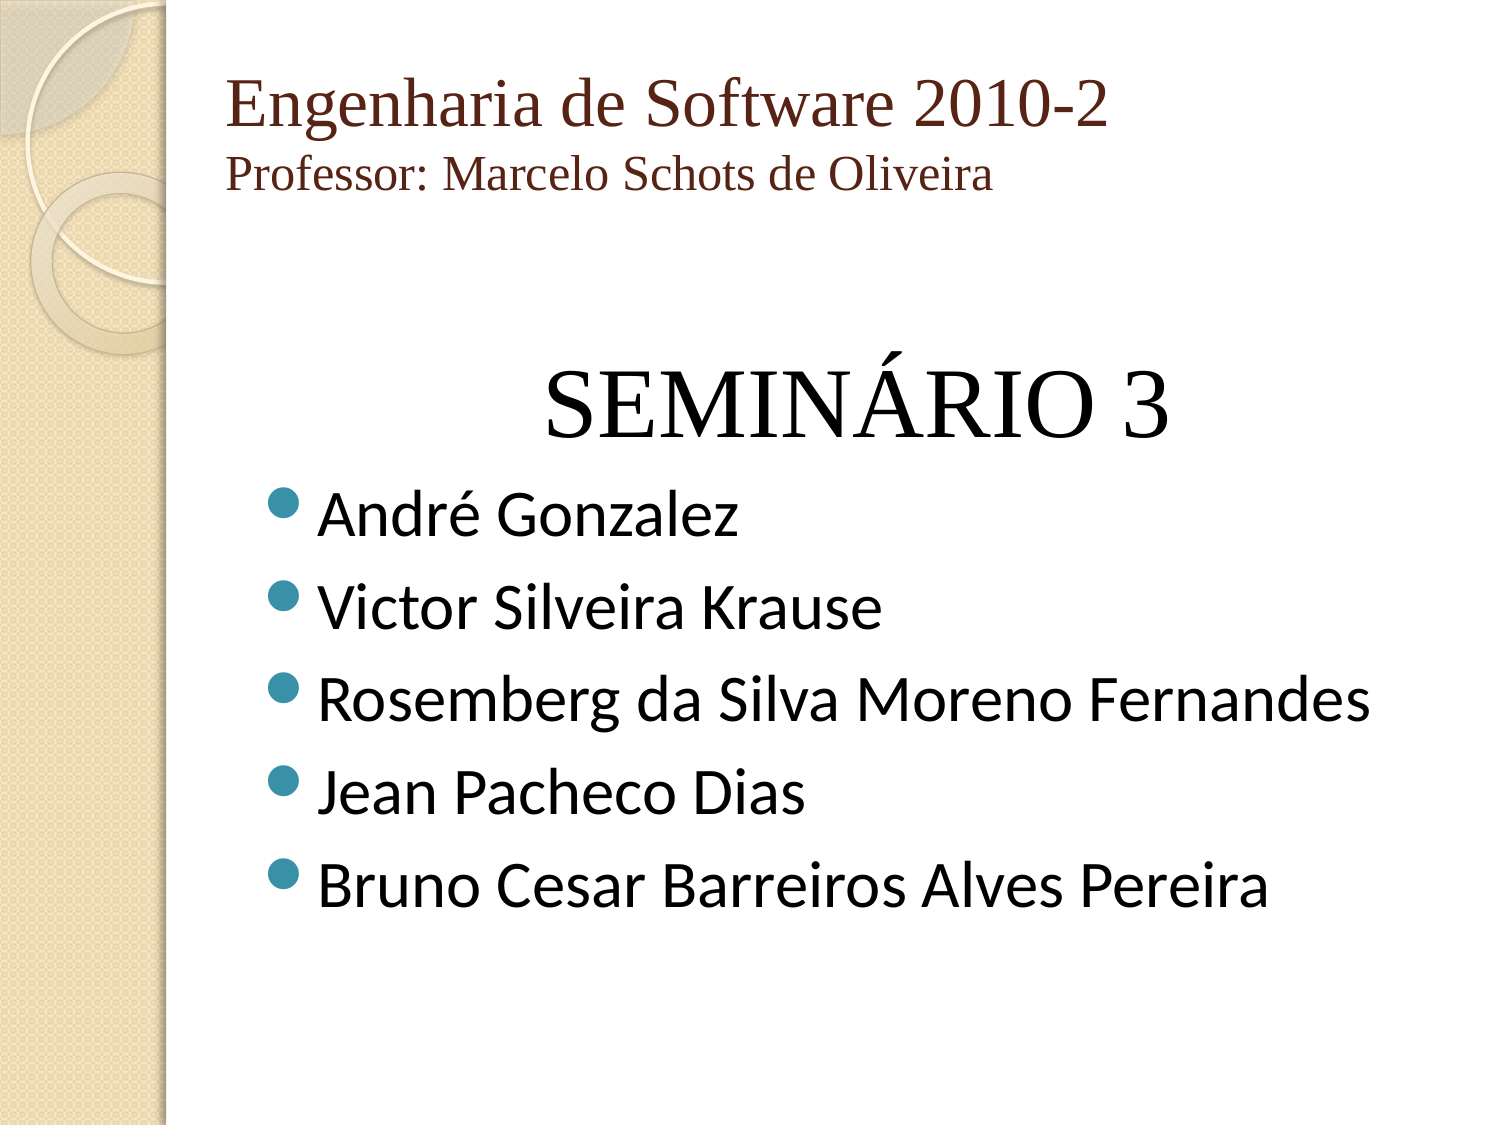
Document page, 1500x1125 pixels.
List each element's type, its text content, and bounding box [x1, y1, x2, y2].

title Engenharia de Software 2010-2 Professor: Marcelo Schots de Oliveira [210, 46, 1297, 295]
list SEMINÁRIO 3 André Gonzalez Victor Silveira Krause Rosemberg da Silva Moreno Fernandes Jean Pacheco Dias Bruno Cesar Barreiros Alves Pereira [235, 237, 1466, 1025]
